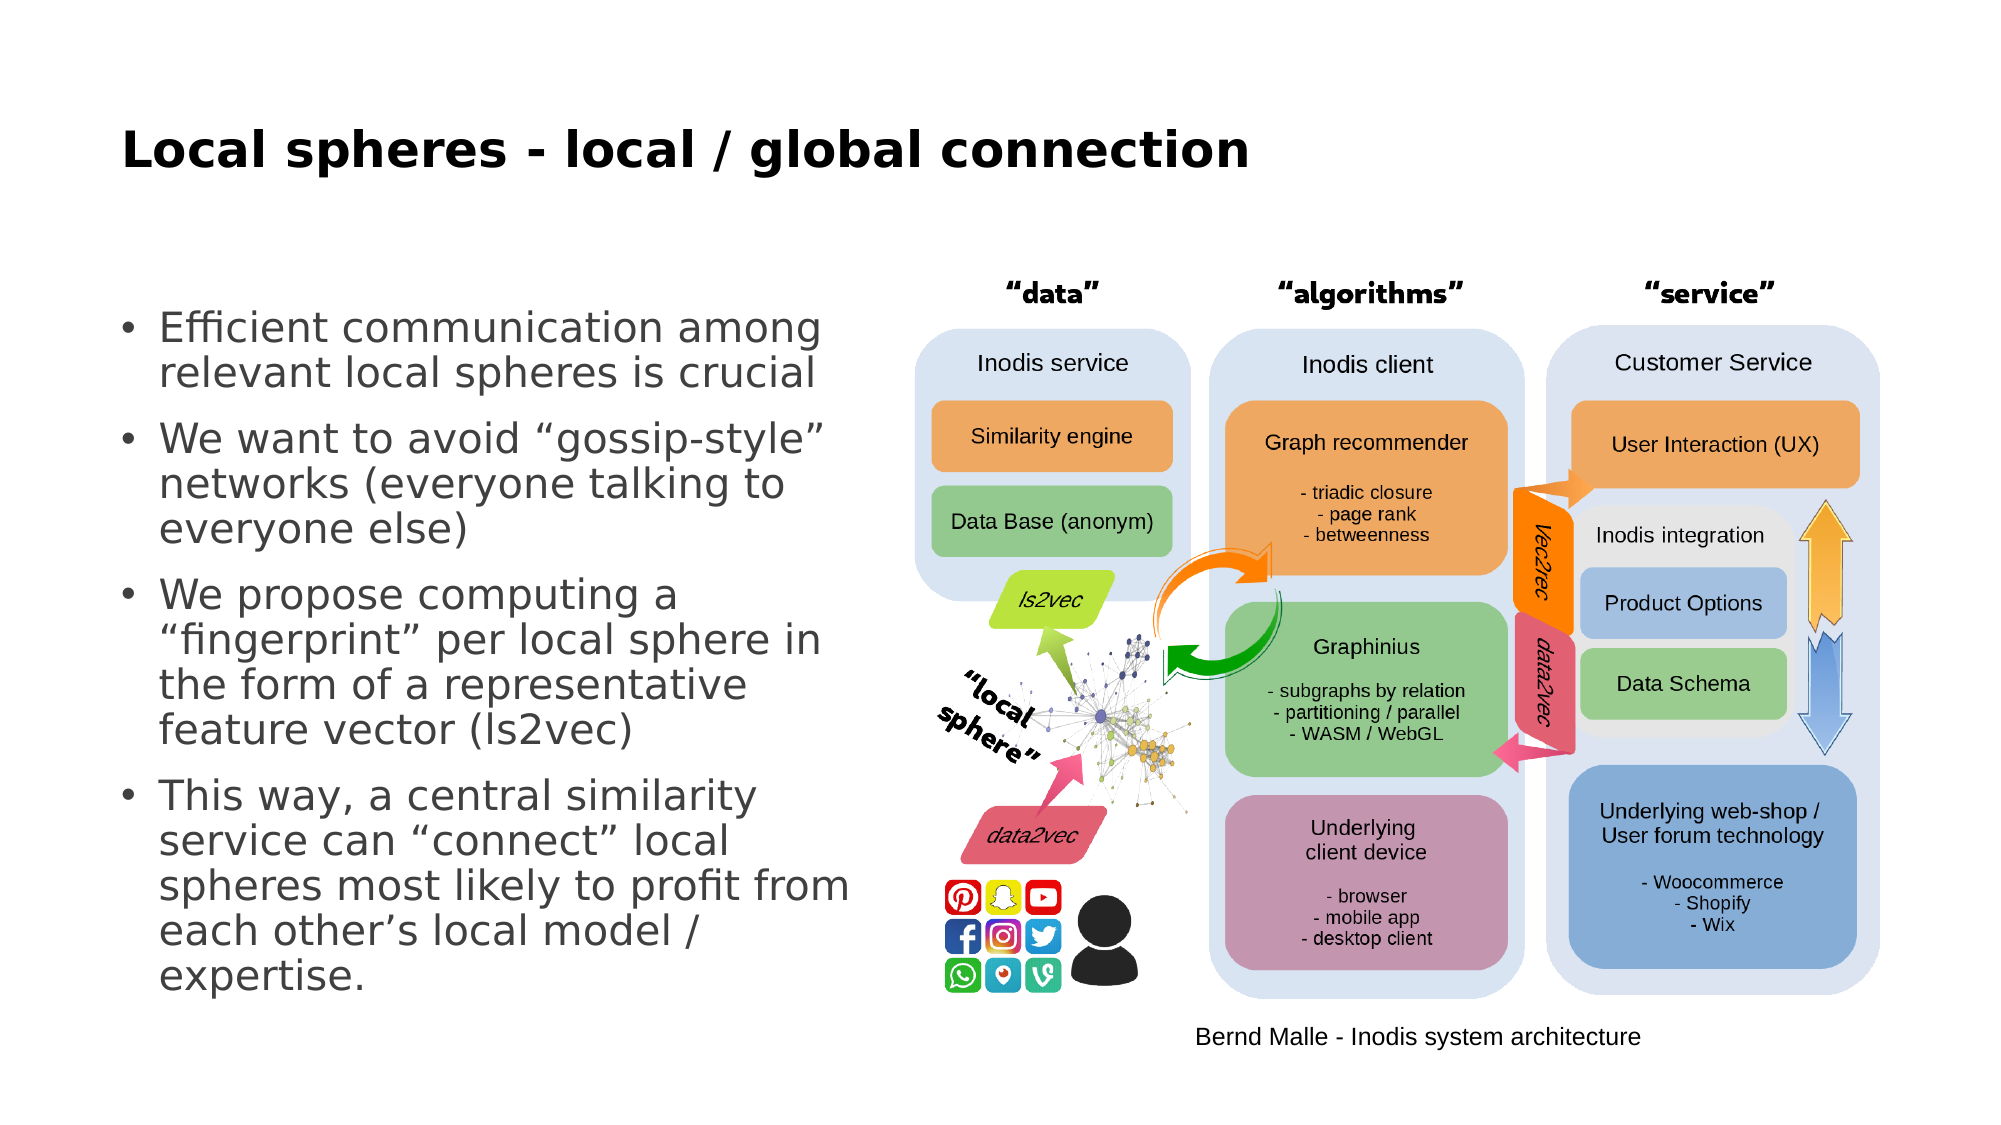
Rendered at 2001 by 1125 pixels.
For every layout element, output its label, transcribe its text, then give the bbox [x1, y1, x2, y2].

title Local spheres - local / global connection [106, 42, 1832, 260]
list Efficient communication among relevant local spheres is crucial We want to avoid “gossip-style” networks (everyone talking to everyone else) We propose computing a “fingerprint” per local sphere in the form of a representative feature vector (ls2vec) This way, a central similarity service can “connect” local spheres most likely to profit from each other’s local model / expertise. [106, 299, 871, 1014]
picture [902, 267, 1888, 1004]
text_box Bernd Malle - Inodis system architecture [949, 1013, 1888, 1058]
